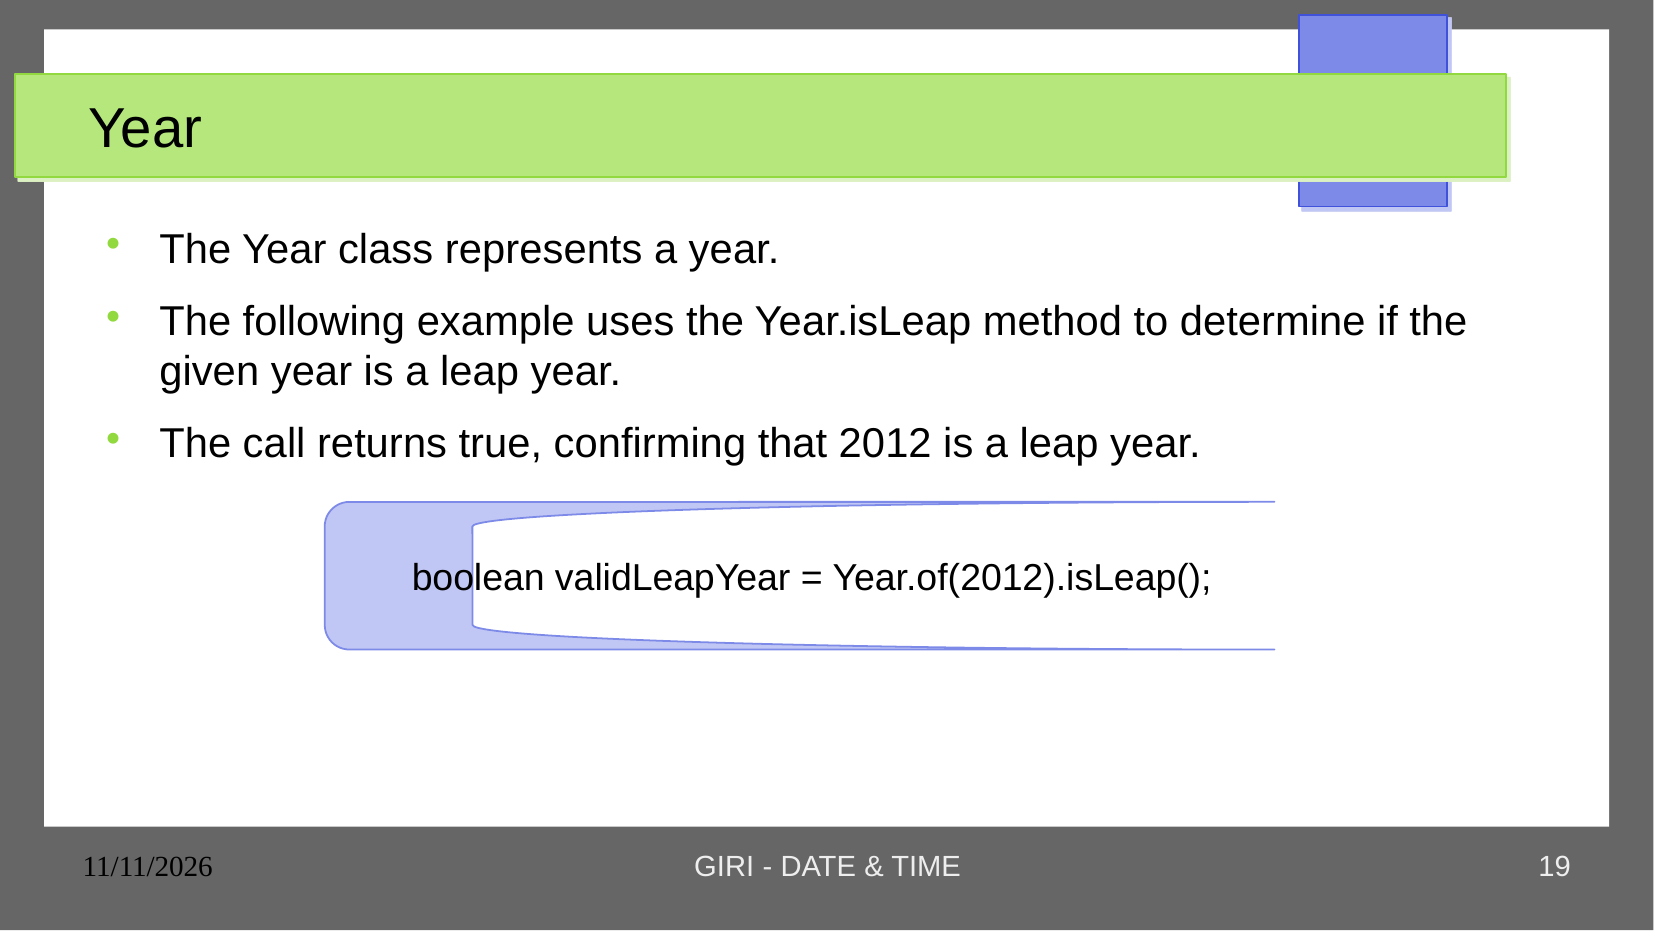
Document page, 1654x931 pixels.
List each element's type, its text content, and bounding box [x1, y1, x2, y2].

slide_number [82, 847, 468, 912]
text_box boolean validLeapYear = Year.of(2012).isLeap(); [324, 501, 1275, 650]
list The Year class represents a year. The following example uses the Year.isLeap method to determine if the given year is a leap year. The call returns true, confirming that 2012 is a leap year. [88, 221, 1565, 812]
title Year [88, 73, 1506, 178]
footer GIRI - DATE & TIME [565, 847, 1090, 912]
slide_number 19 [1185, 847, 1571, 912]
